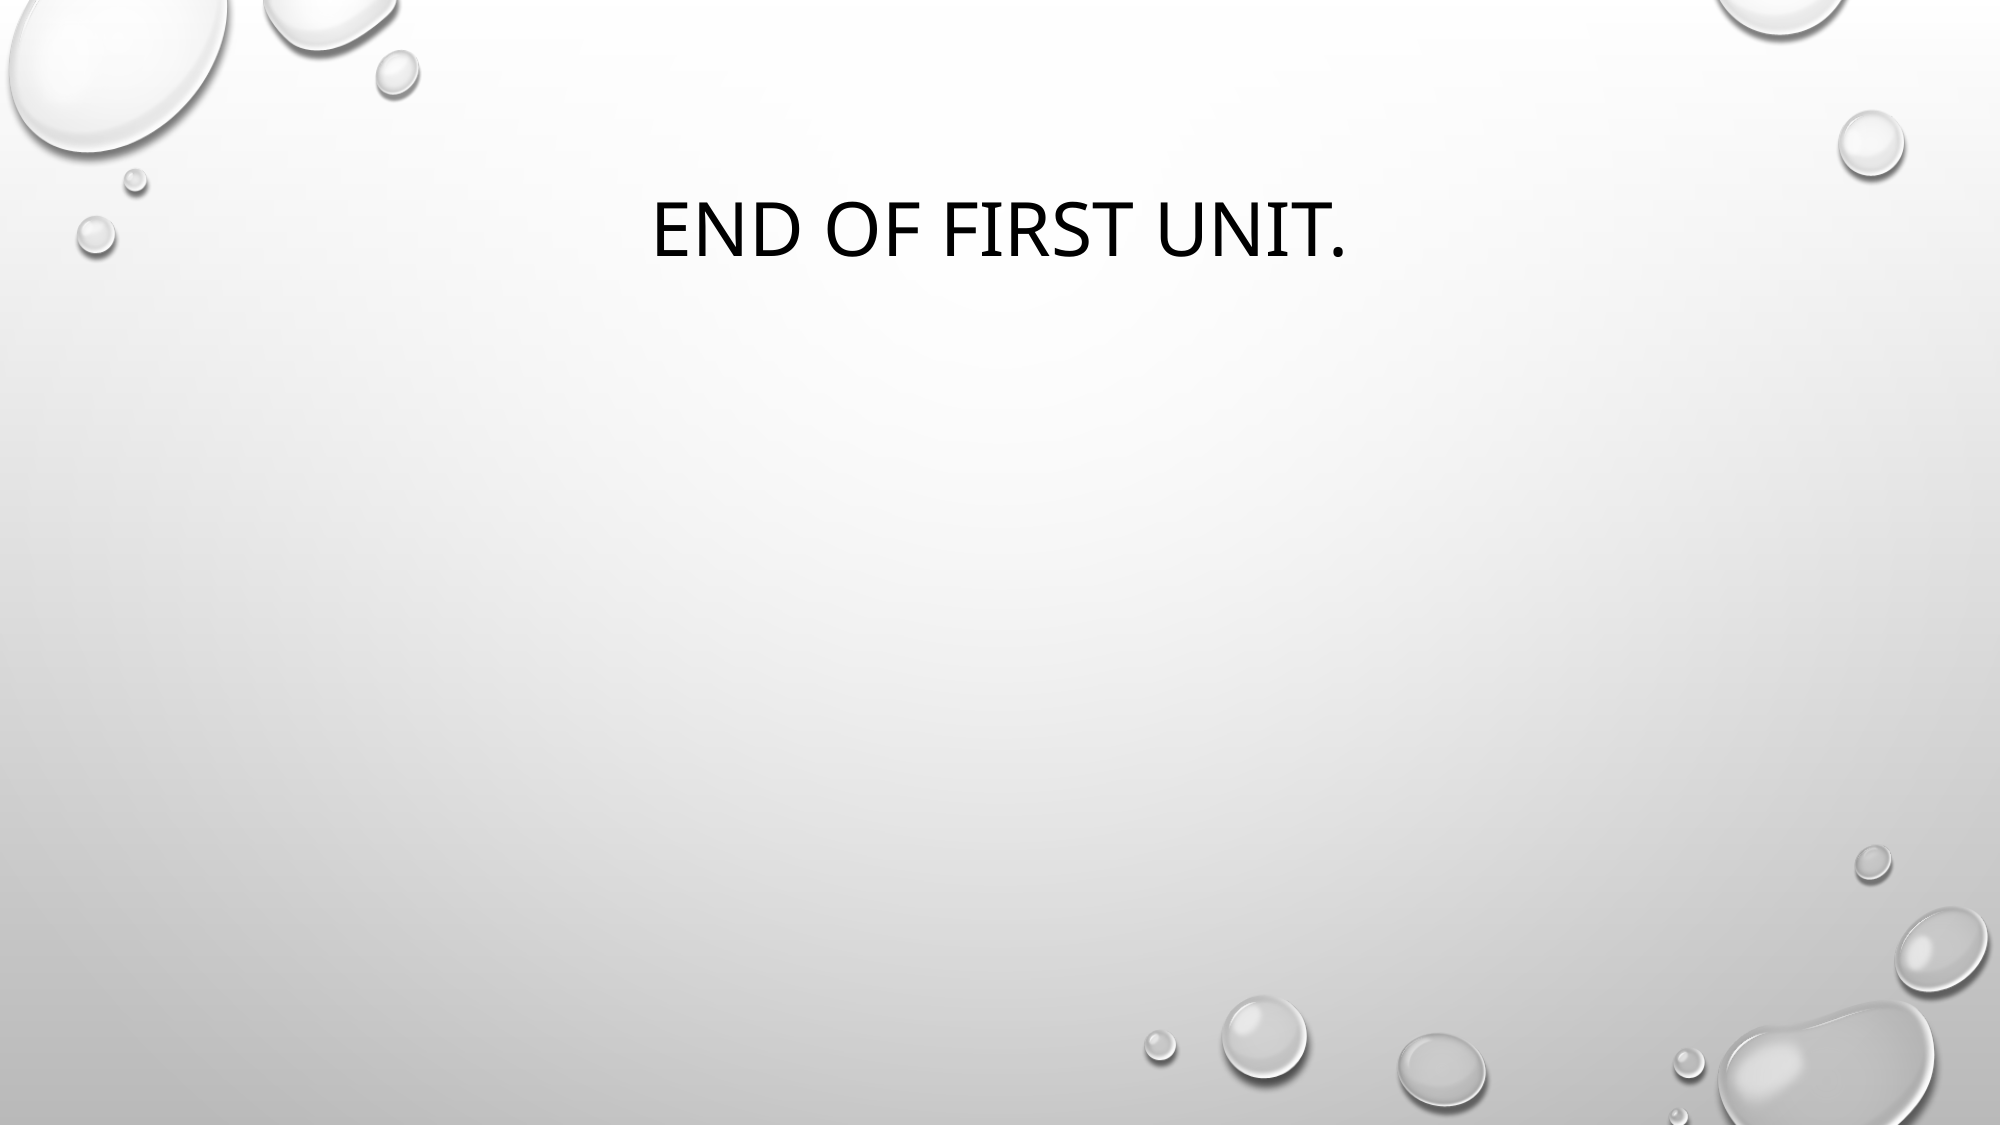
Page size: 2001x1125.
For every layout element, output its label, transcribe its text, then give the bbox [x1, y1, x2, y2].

title End of first unit. [149, 101, 1851, 364]
picture [0, 0, 2000, 1125]
